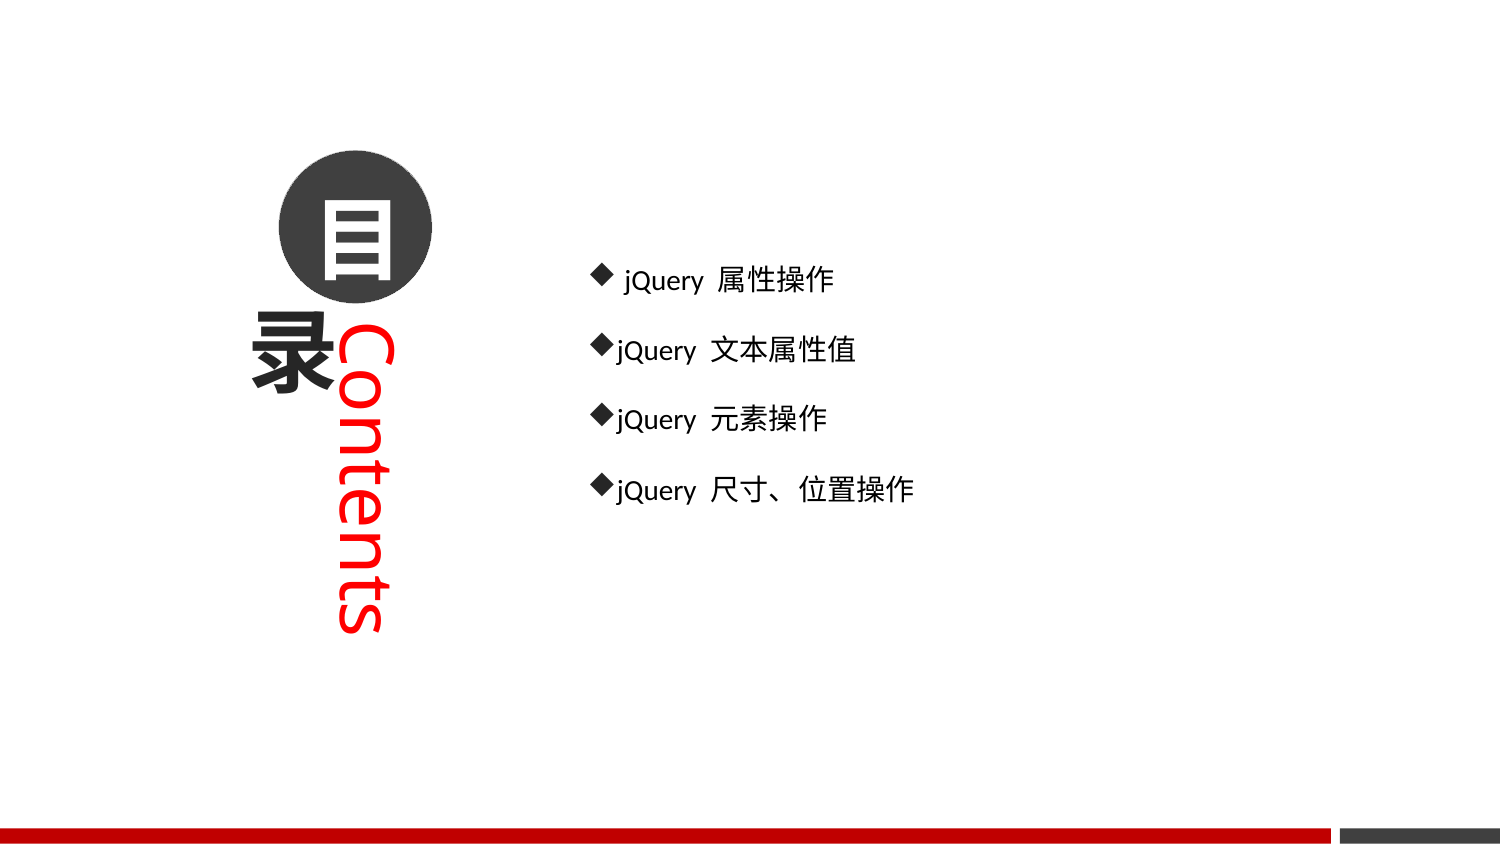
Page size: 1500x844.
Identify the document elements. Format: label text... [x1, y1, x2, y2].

text_box 录 [218, 288, 339, 410]
text_box Contents [321, 314, 427, 749]
text_box 目 [278, 150, 433, 304]
text_box jQuery 属性操作 jQuery 文本属性值 jQuery 元素操作 jQuery 尺寸、位置操作 [572, 218, 1282, 514]
